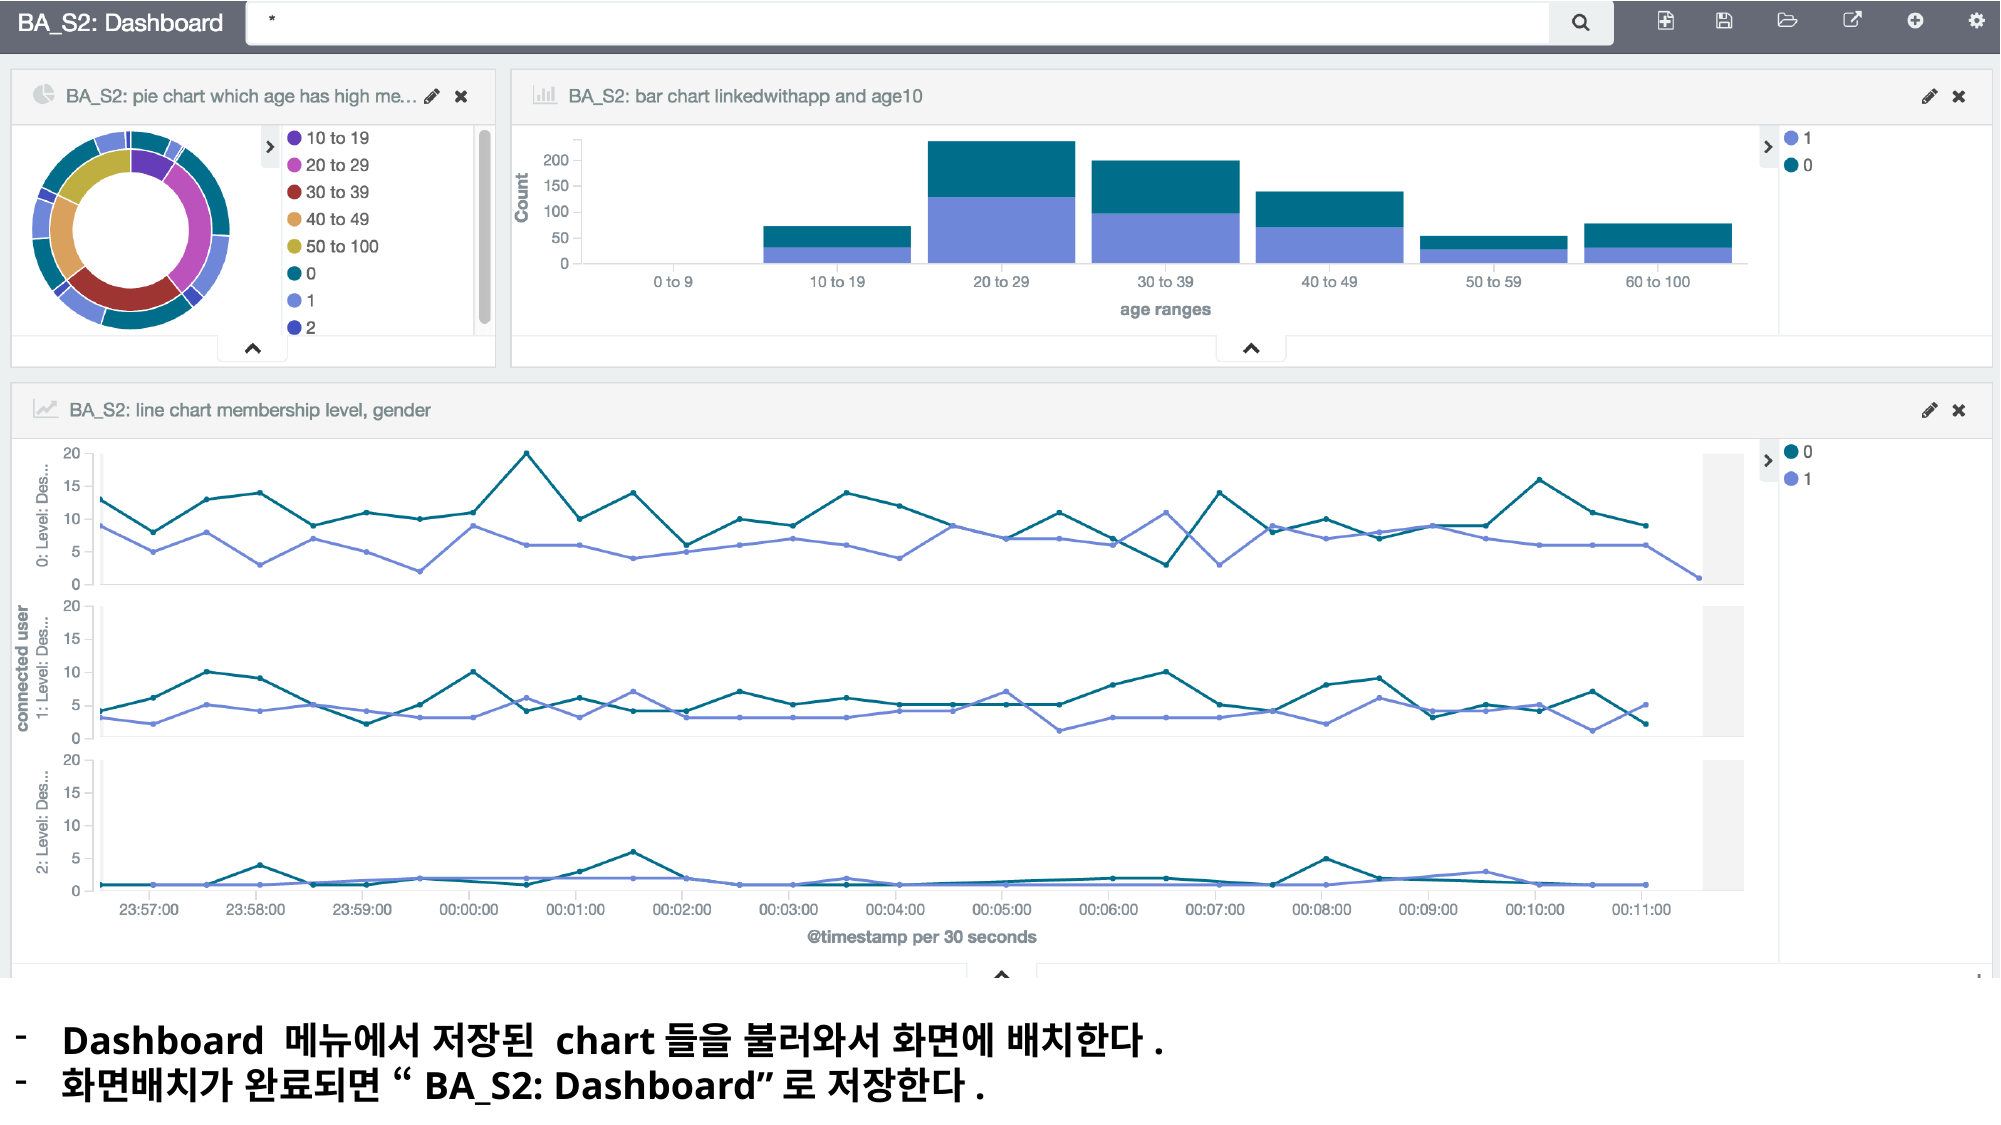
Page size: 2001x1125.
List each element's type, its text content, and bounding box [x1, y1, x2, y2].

picture [0, 1, 2000, 978]
text_box Dashboard 메뉴에서 저장된 chart들을 불러와서 화면에 배치한다. 화면배치가 완료되면 “BA_S2: Dashboard”로 저장한다. [0, 1009, 2000, 1115]
